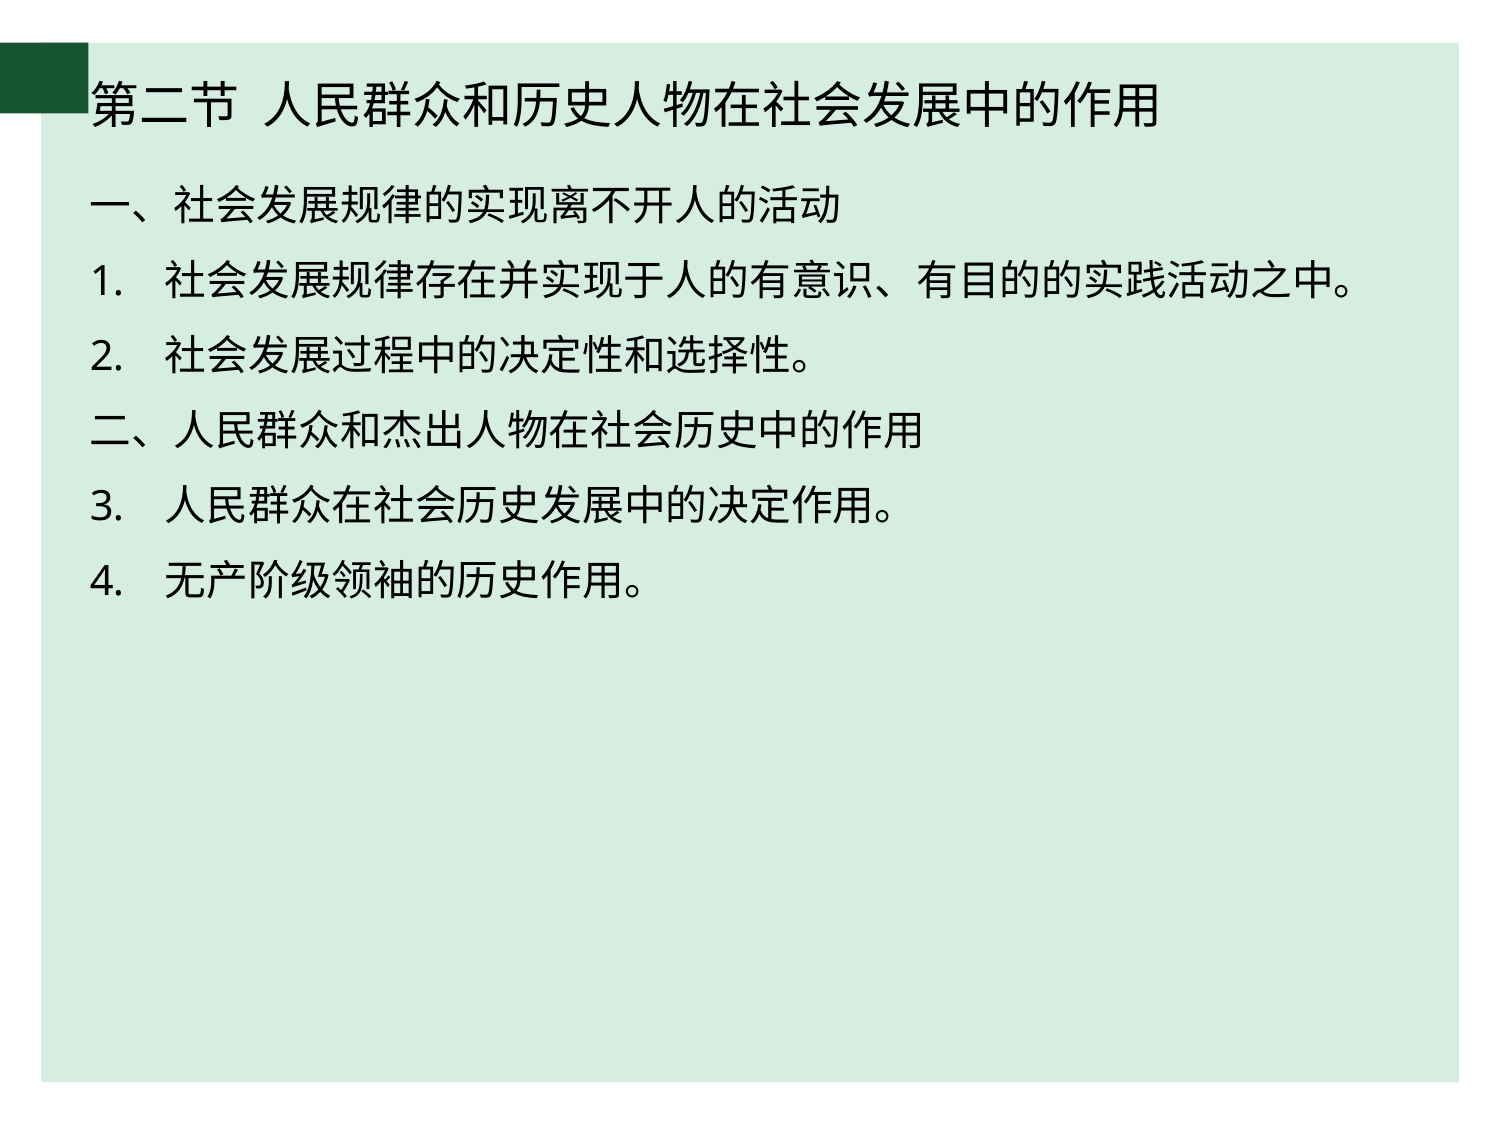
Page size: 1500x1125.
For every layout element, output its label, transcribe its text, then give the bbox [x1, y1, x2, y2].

title 第二节 人民群众和历史人物在社会发展中的作用 [75, 10, 1425, 146]
list 一、社会发展规律的实现离不开人的活动 社会发展规律存在并实现于人的有意识、有目的的实践活动之中。 社会发展过程中的决定性和选择性。 二、人民群众和杰出人物在社会历史中的作用 人民群众在社会历史发展中的决定作用。 无产阶级领袖的历史作用。 [75, 146, 1425, 1119]
